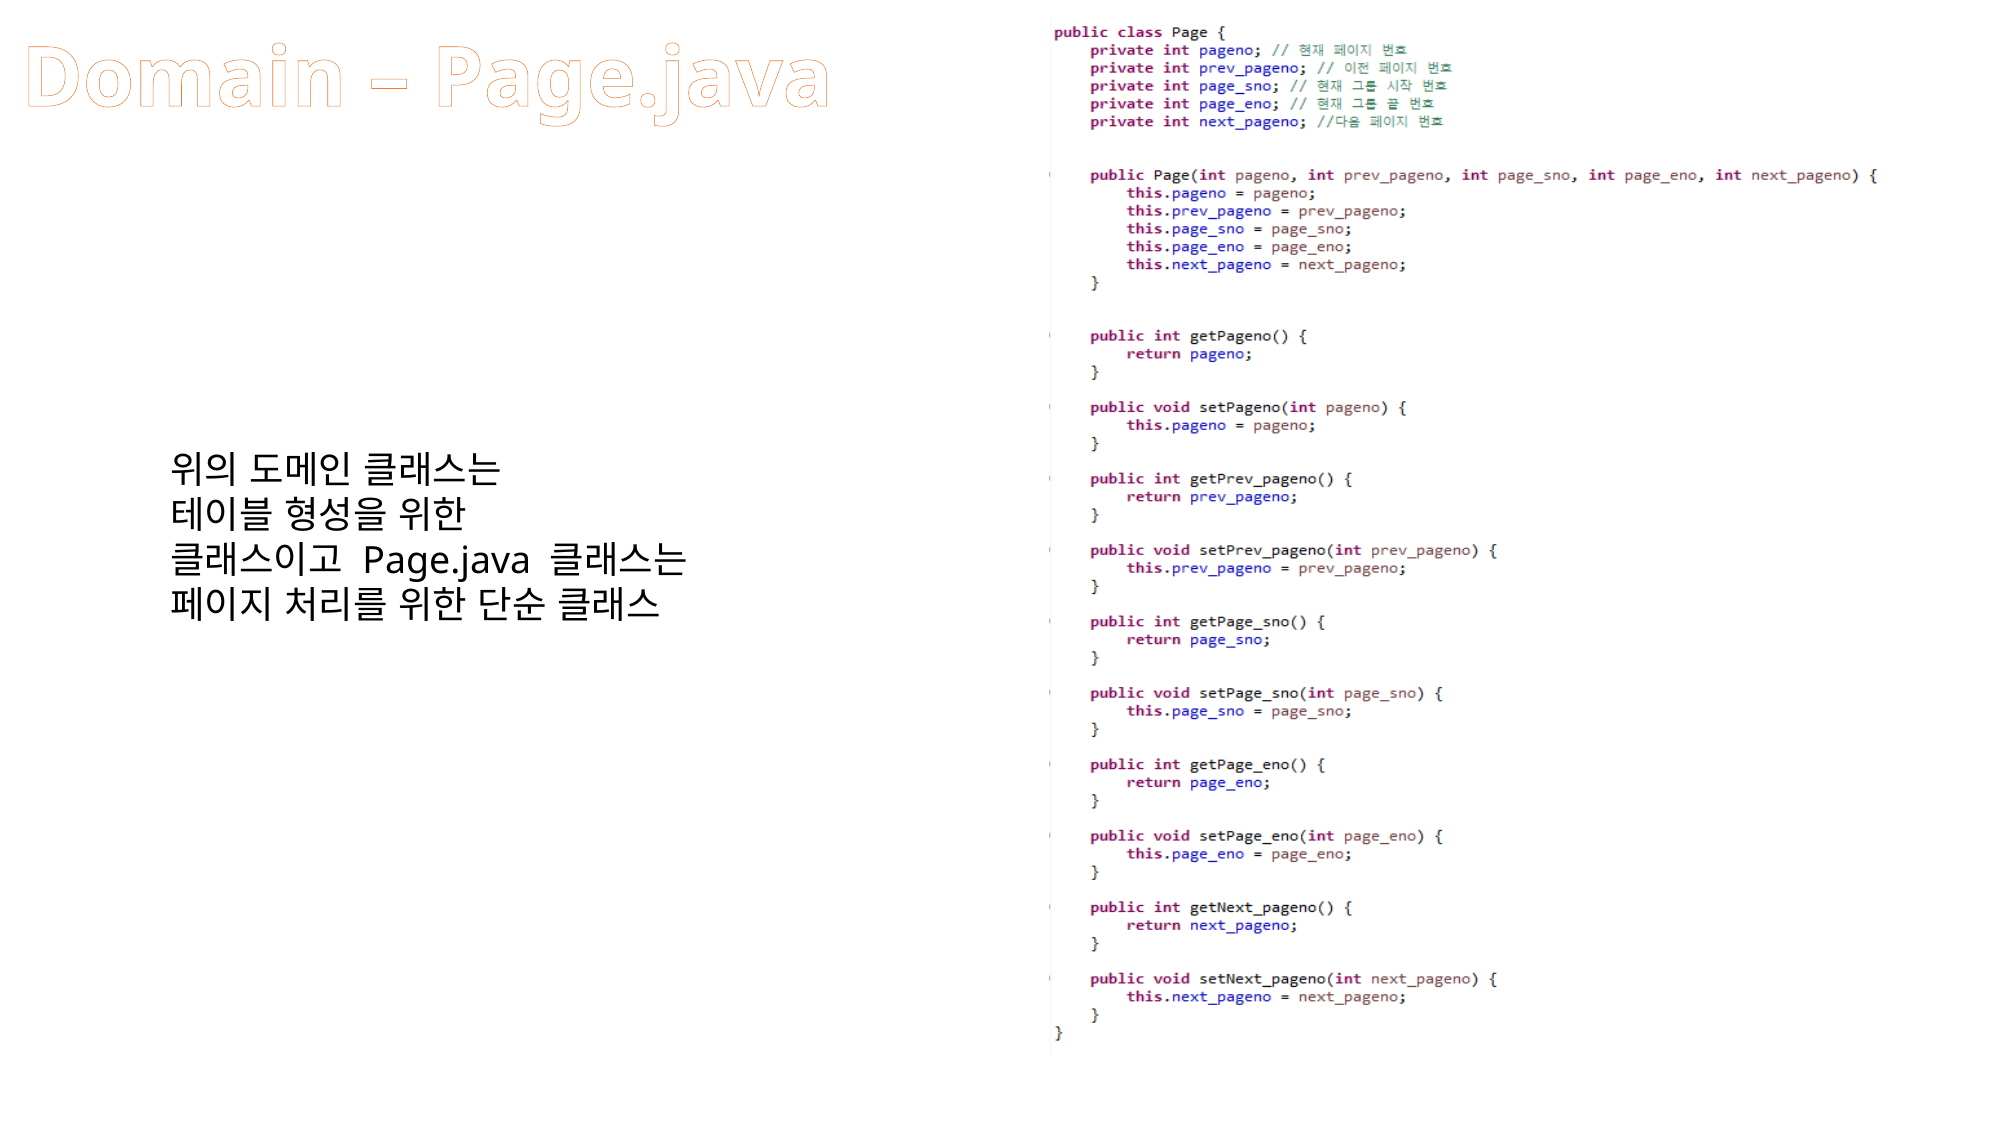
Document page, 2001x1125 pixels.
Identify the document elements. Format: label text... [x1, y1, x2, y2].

picture [1049, 18, 1882, 1055]
text_box 위의 도메인 클래스는 테이블 형성을 위한 클래스이고 Page.java 클래스는 페이지 처리를 위한 단순 클래스 [155, 438, 743, 634]
text_box Domain – Page.java [6, 15, 849, 131]
